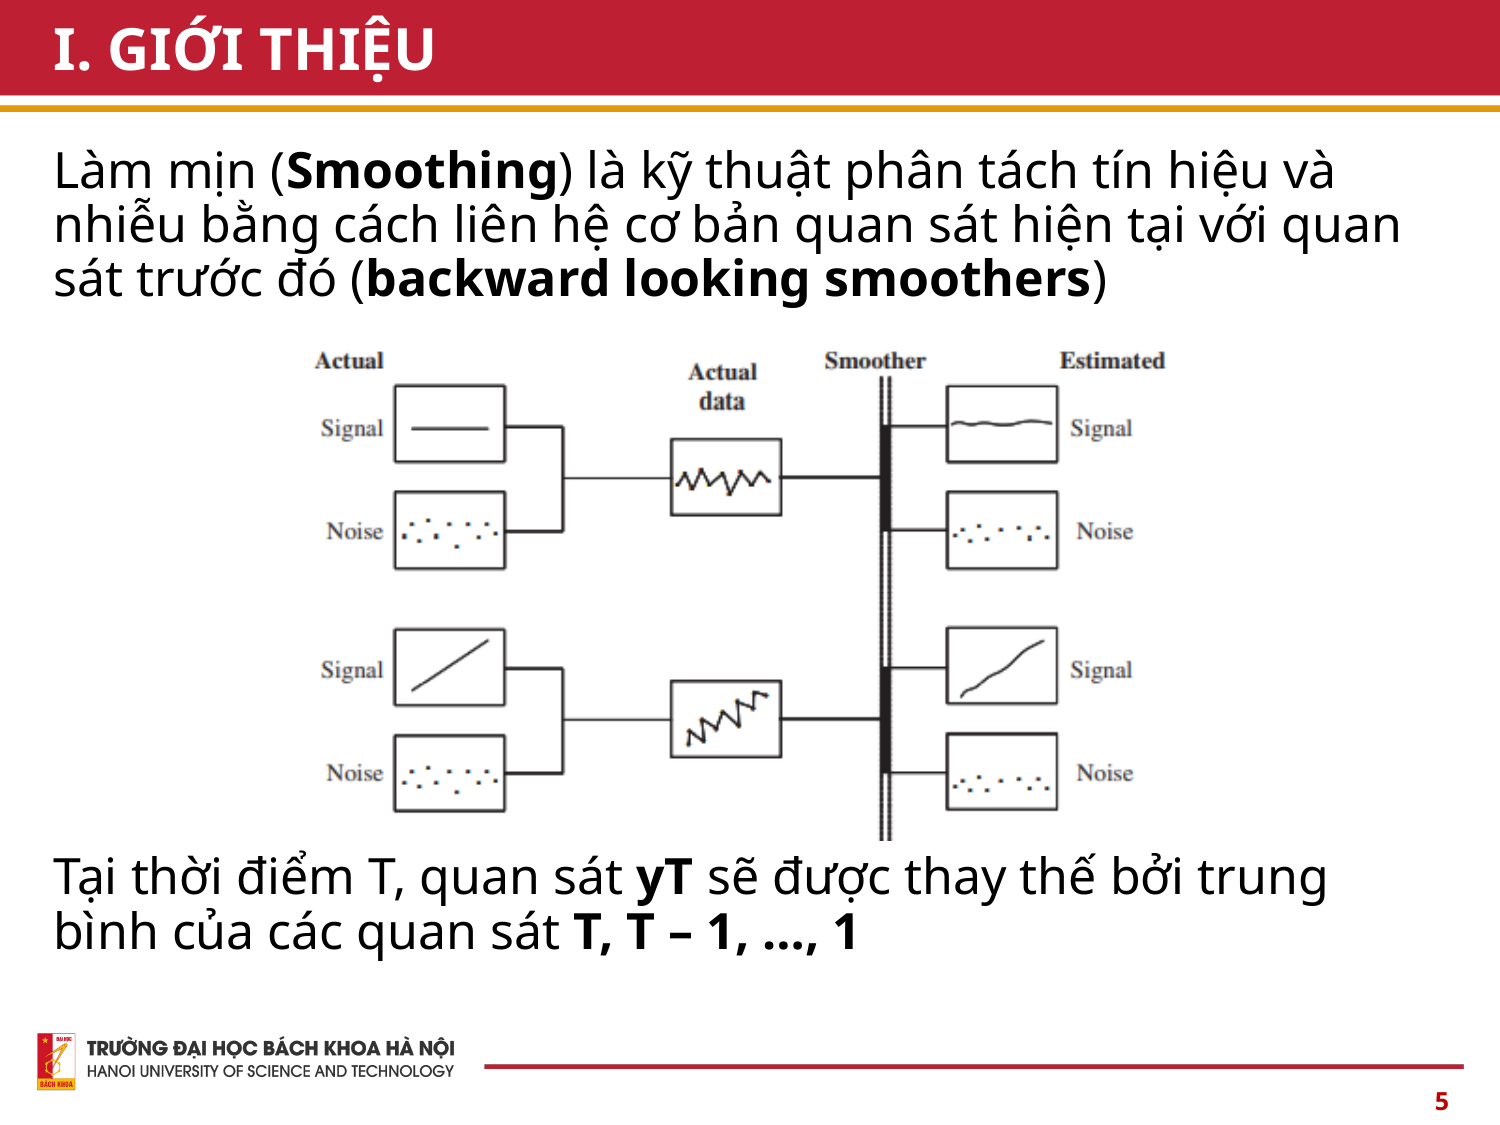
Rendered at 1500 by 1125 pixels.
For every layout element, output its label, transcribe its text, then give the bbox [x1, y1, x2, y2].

list Làm mịn (Smoothing) là kỹ thuật phân tách tín hiệu và nhiễu bằng cách liên hệ cơ bản quan sát hiện tại với quan sát trước đó (backward looking smoothers) Tại thời điểm T, quan sát yT sẽ được thay thế bởi trung bình của các quan sát T, T – 1, …, 1 [38, 138, 1462, 1008]
picture [0, 0, 1500, 1125]
slide_number 5 [1126, 1078, 1464, 1125]
title I. GIỚI THIỆU [38, 12, 1462, 87]
